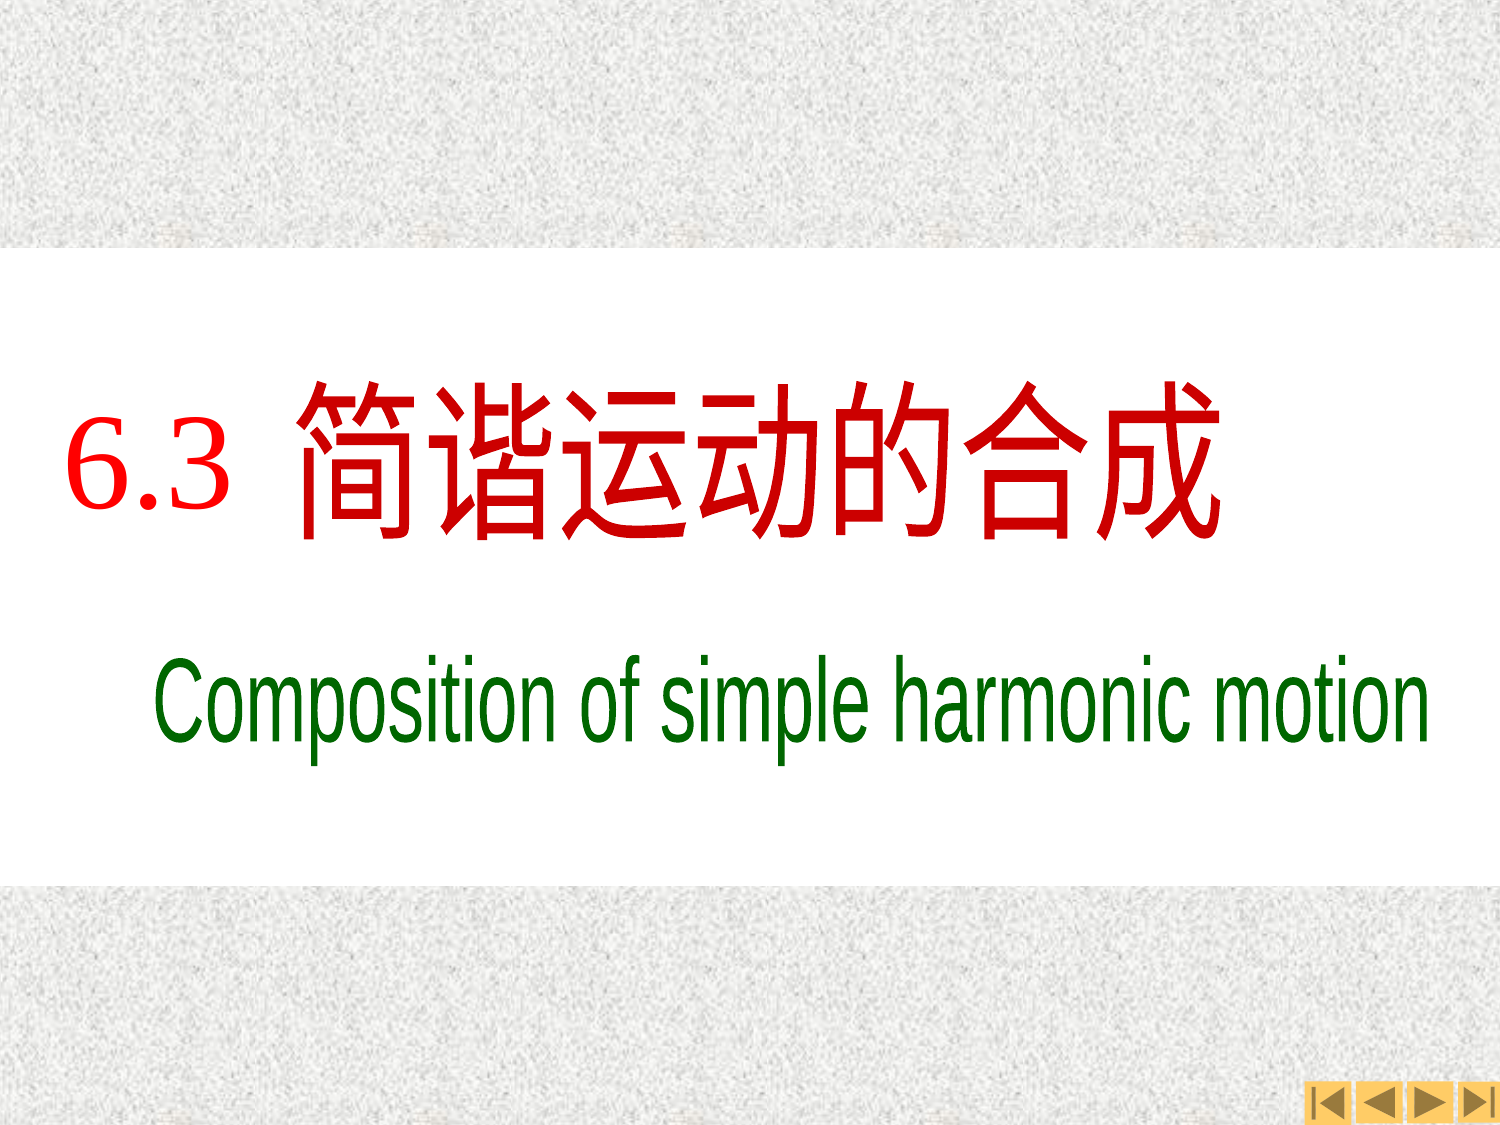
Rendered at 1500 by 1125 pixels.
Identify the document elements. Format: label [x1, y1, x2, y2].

text_box [0, 0, 1500, 1125]
